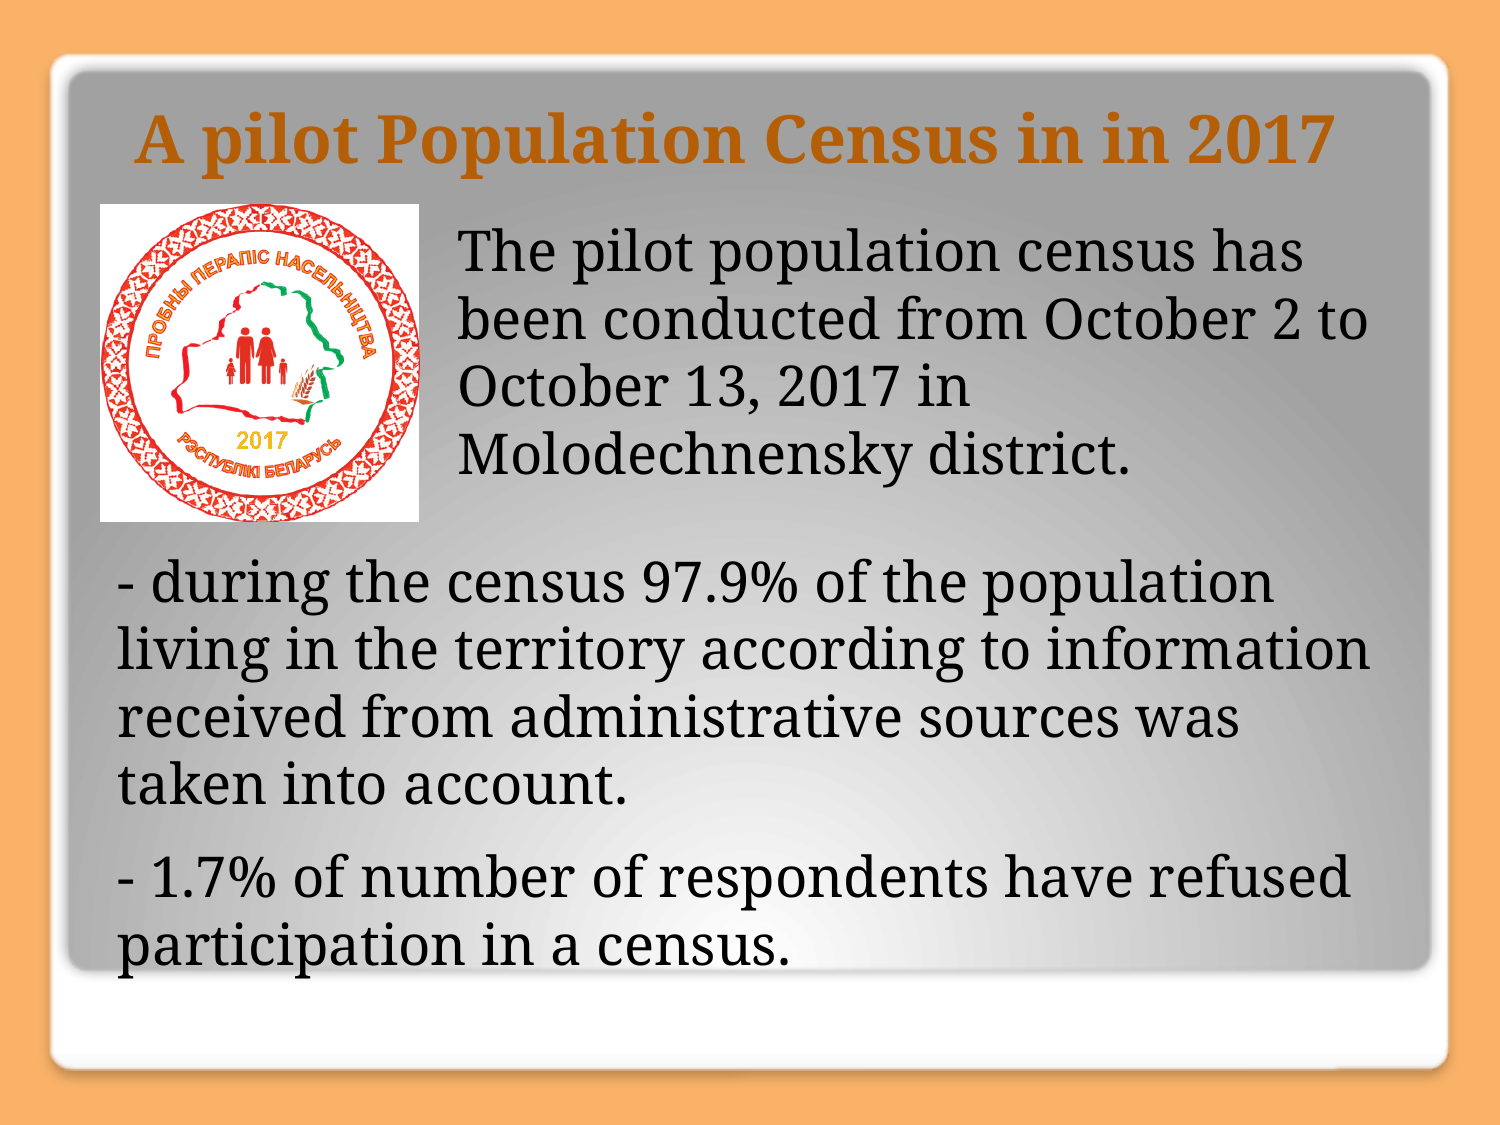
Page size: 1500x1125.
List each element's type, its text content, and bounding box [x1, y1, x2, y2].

picture [100, 203, 420, 522]
text_box - during the census 97.9% of the population living in the territory according to information received from administrative sources was taken into account. - 1.7% of number of respondents have refused participation in a census. [103, 538, 1403, 984]
title A pilot Population Census in in 2017 [64, 78, 1408, 185]
text_box The pilot population census has been conducted from October 2 to October 13, 2017 in Molodechnensky district. [442, 208, 1444, 493]
